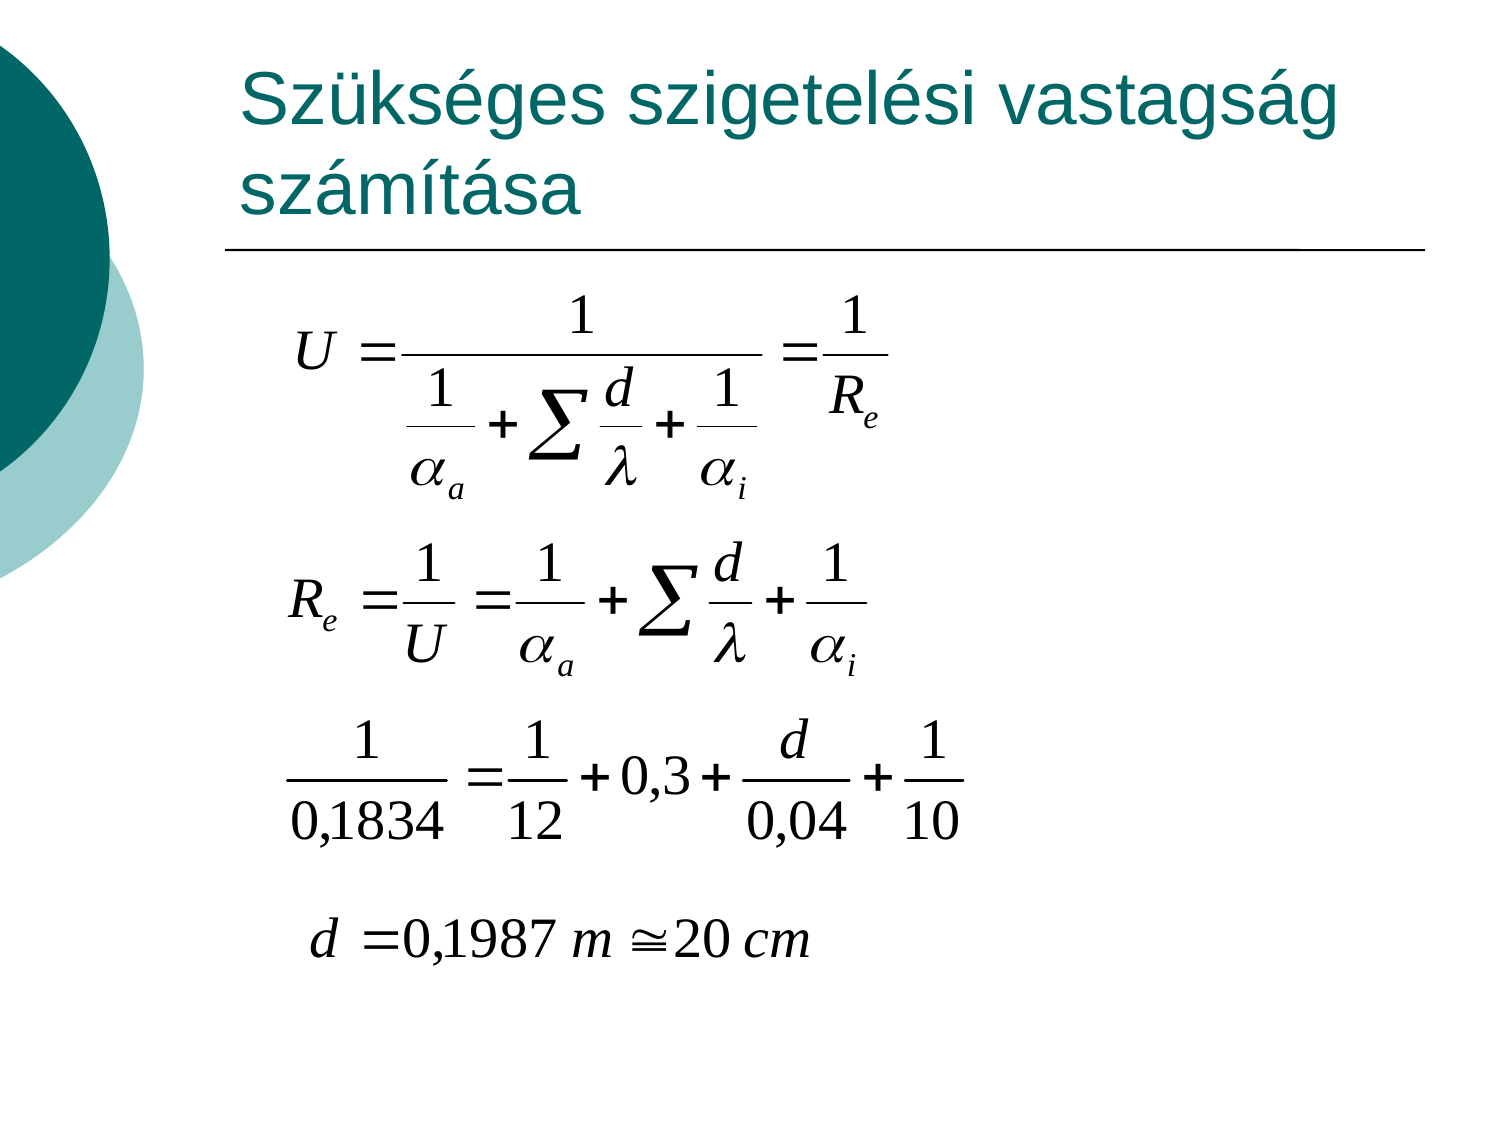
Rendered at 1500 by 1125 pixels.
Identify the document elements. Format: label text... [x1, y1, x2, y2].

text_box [277, 703, 974, 862]
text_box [300, 904, 823, 982]
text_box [277, 526, 877, 690]
title Szükséges szigetelési vastagság számítása [224, 49, 1425, 237]
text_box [289, 278, 898, 513]
